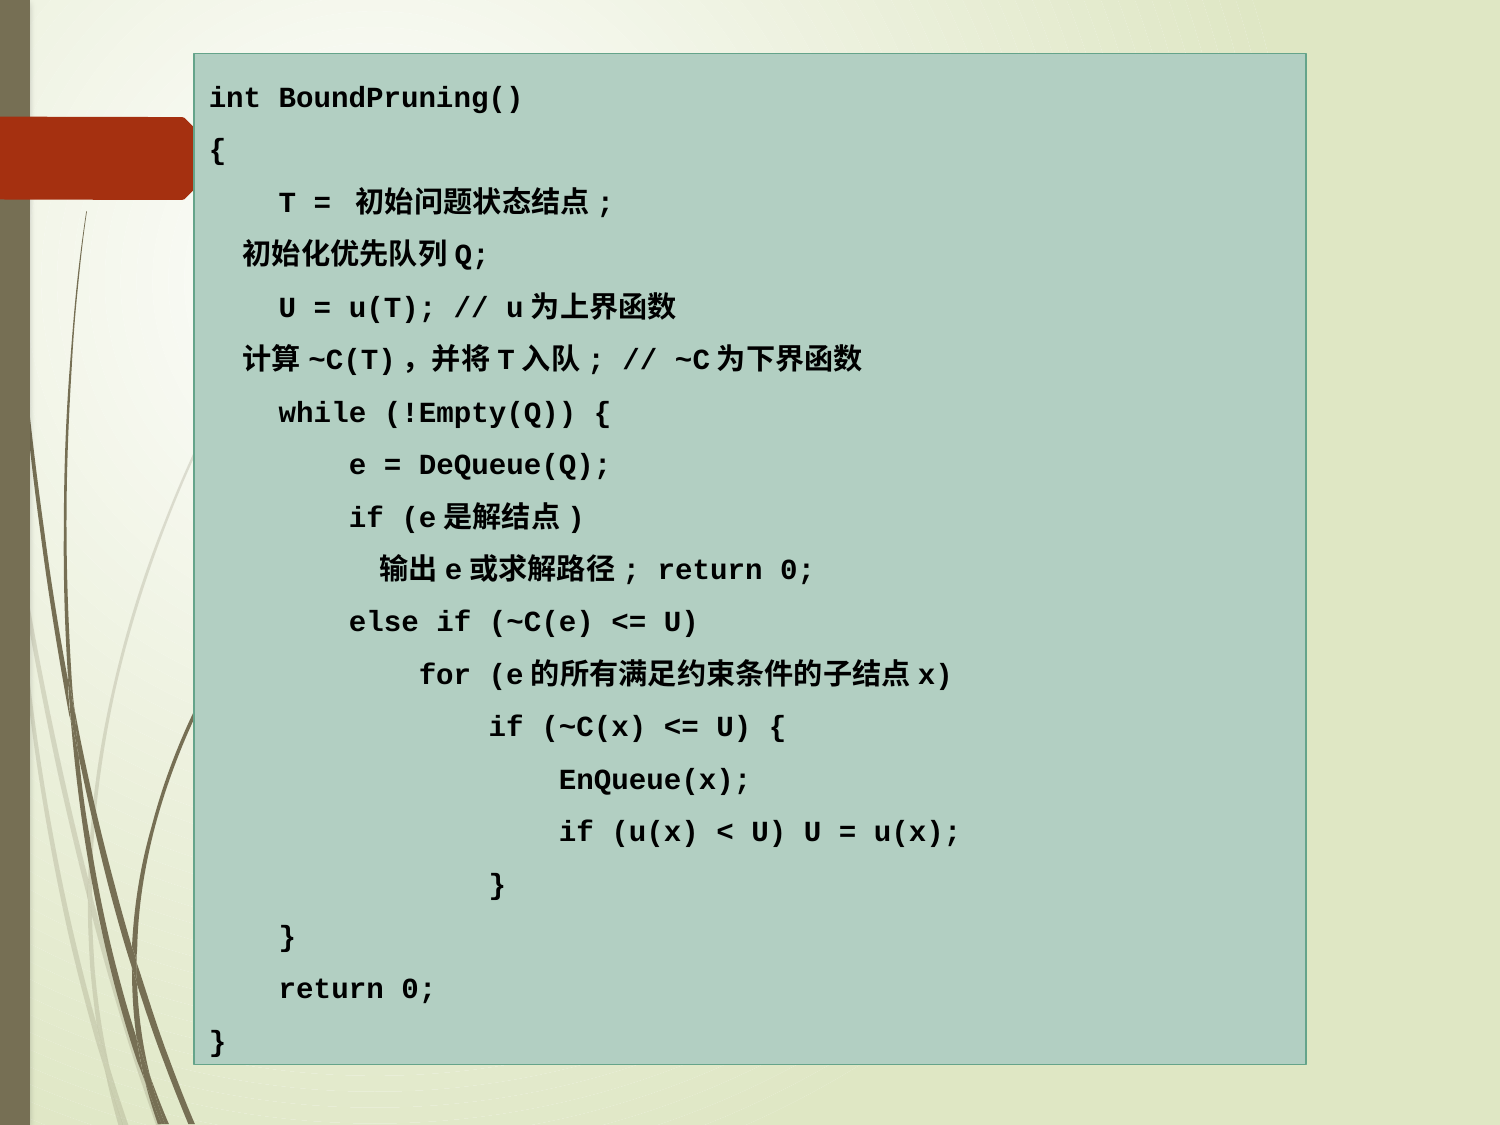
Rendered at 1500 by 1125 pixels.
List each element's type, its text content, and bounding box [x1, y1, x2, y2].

text_box int BoundPruning() { T = 初始问题状态结点; 初始化优先队列Q; U = u(T); // u为上界函数 计算~C(T)，并将T入队; // ~C为下界函数 while (!Empty(Q)) { e = DeQueue(Q); if (e是解结点) 输出e或求解路径; return 0; else if (~C(e) <= U) for (e的所有满足约束条件的子结点x) if (~C(x) <= U) { EnQueue(x); if (u(x) < U) U = u(x); } } return 0; } [193, 53, 1307, 1065]
